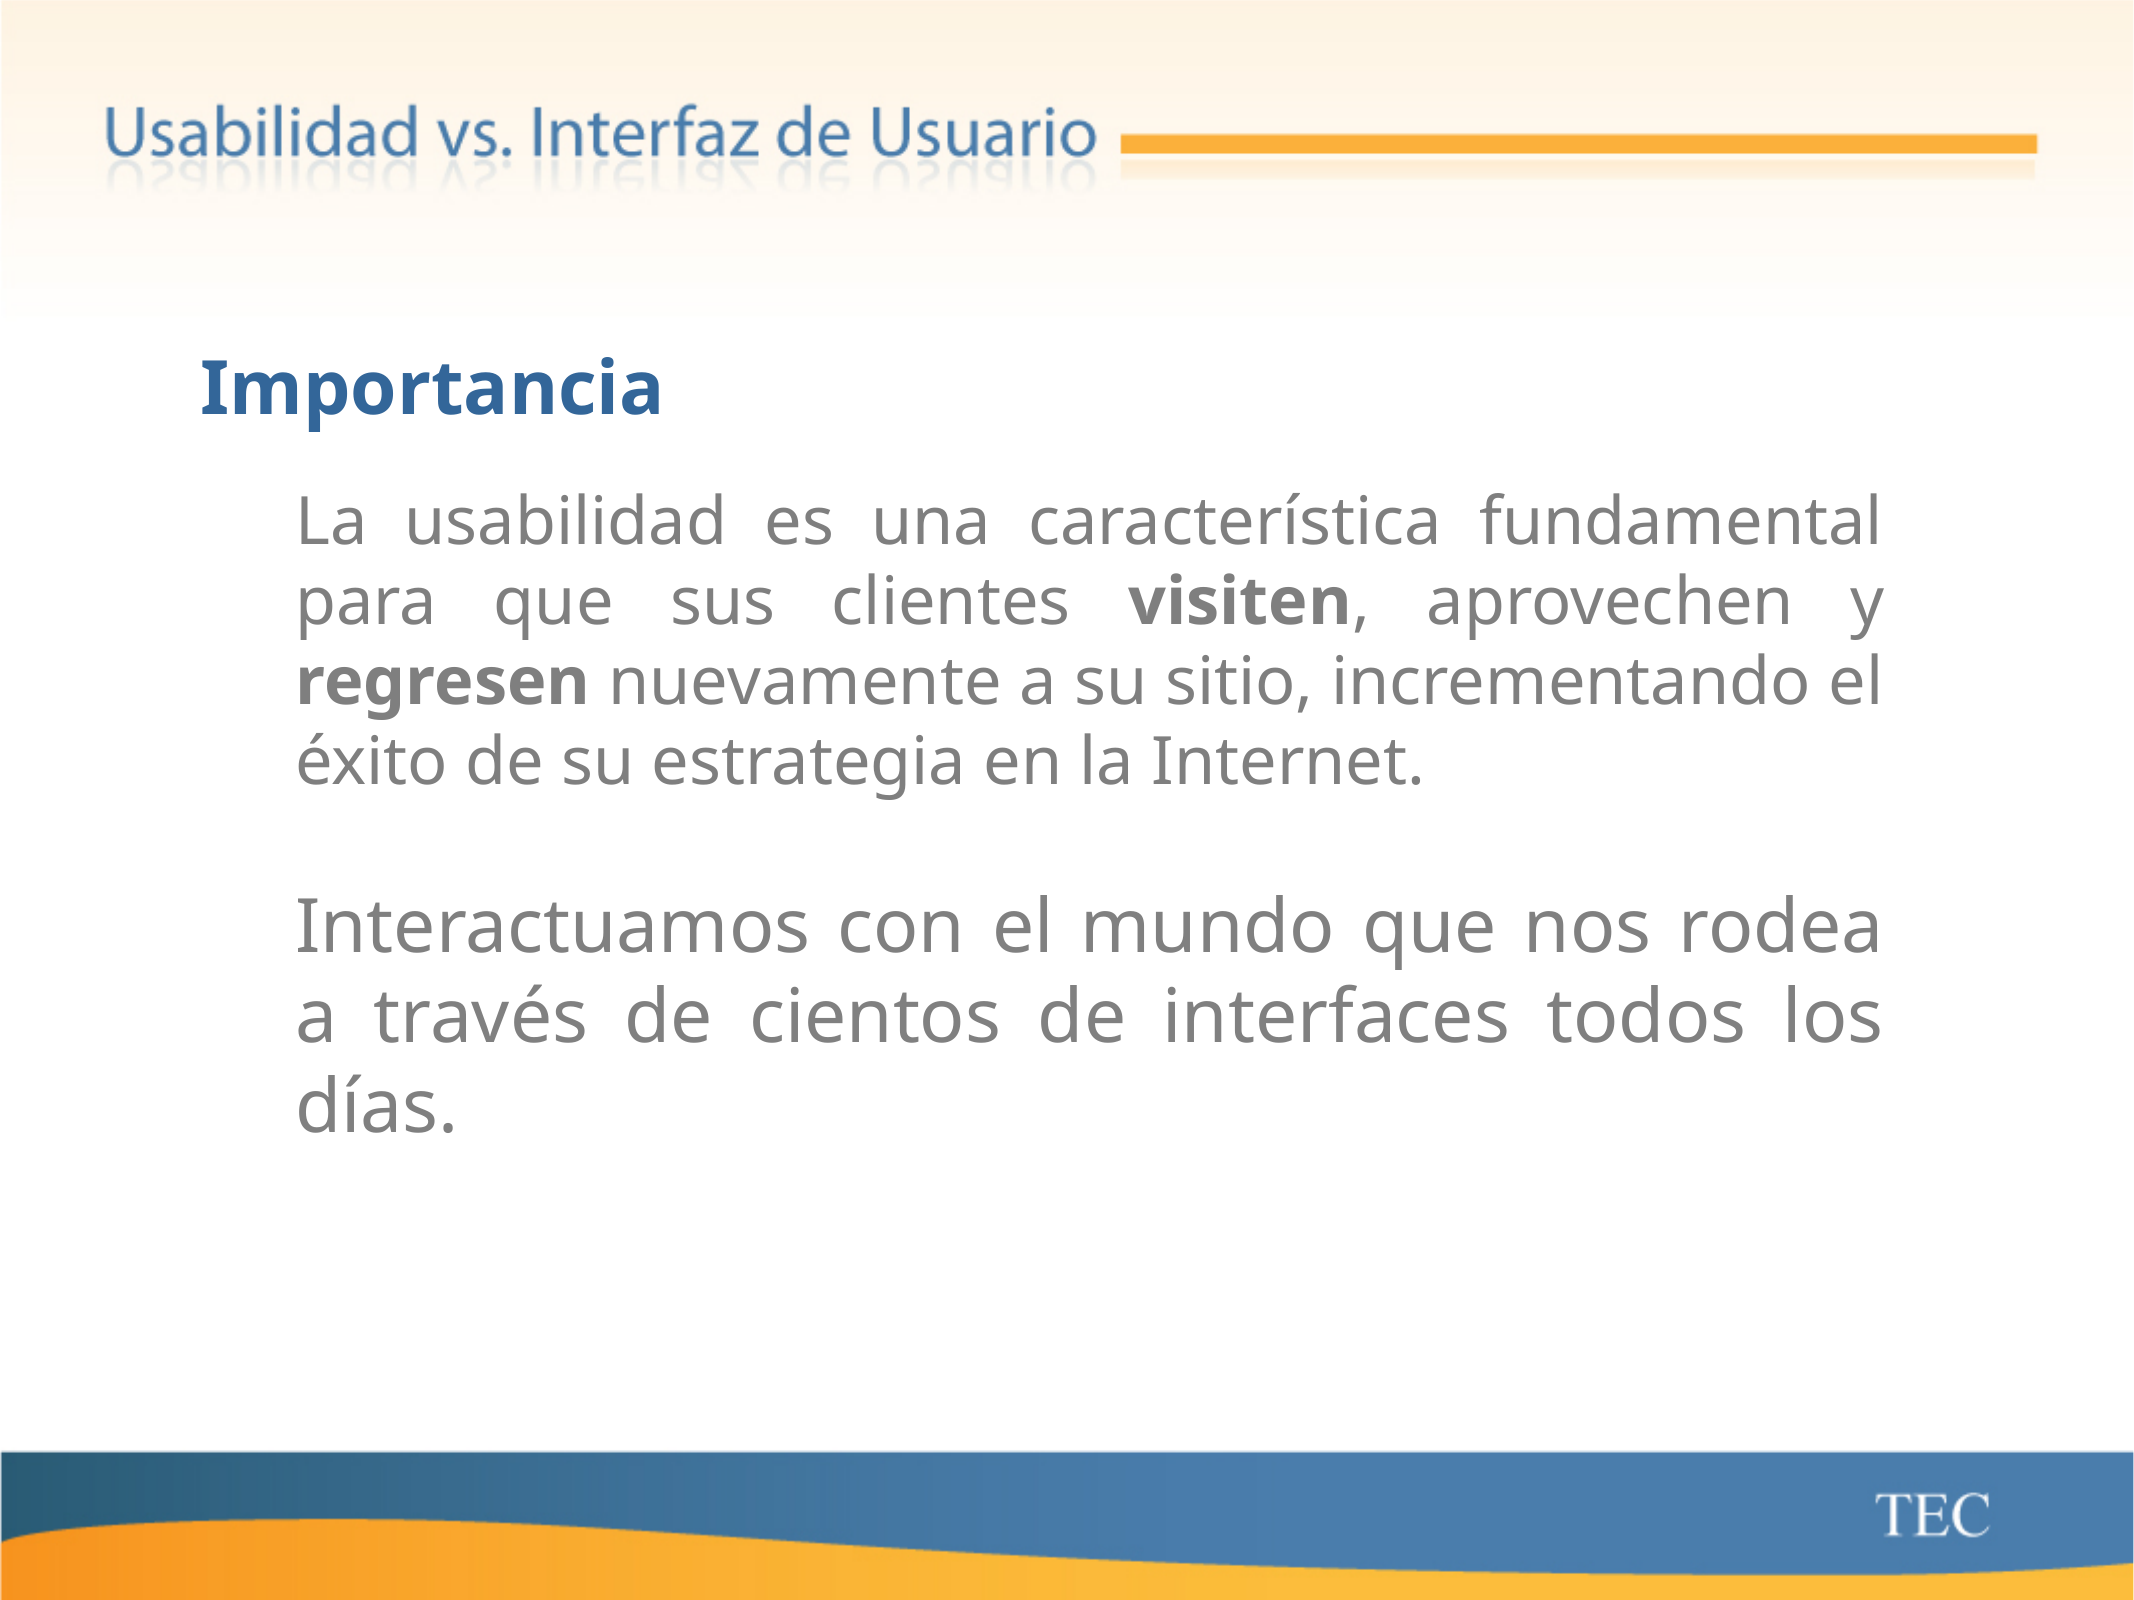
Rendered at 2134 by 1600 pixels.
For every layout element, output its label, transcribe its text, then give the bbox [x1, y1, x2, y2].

picture [0, 0, 2134, 1600]
text_box La usabilidad es una característica fundamental para que sus clientes visiten, aprovechen y regresen nuevamente a su sitio, incrementando el éxito de su estrategia en la Internet. Interactuamos con el mundo que nos rodea a través de cientos de interfaces todos los días. [286, 469, 1894, 1155]
text_box Importancia [192, 331, 1587, 429]
